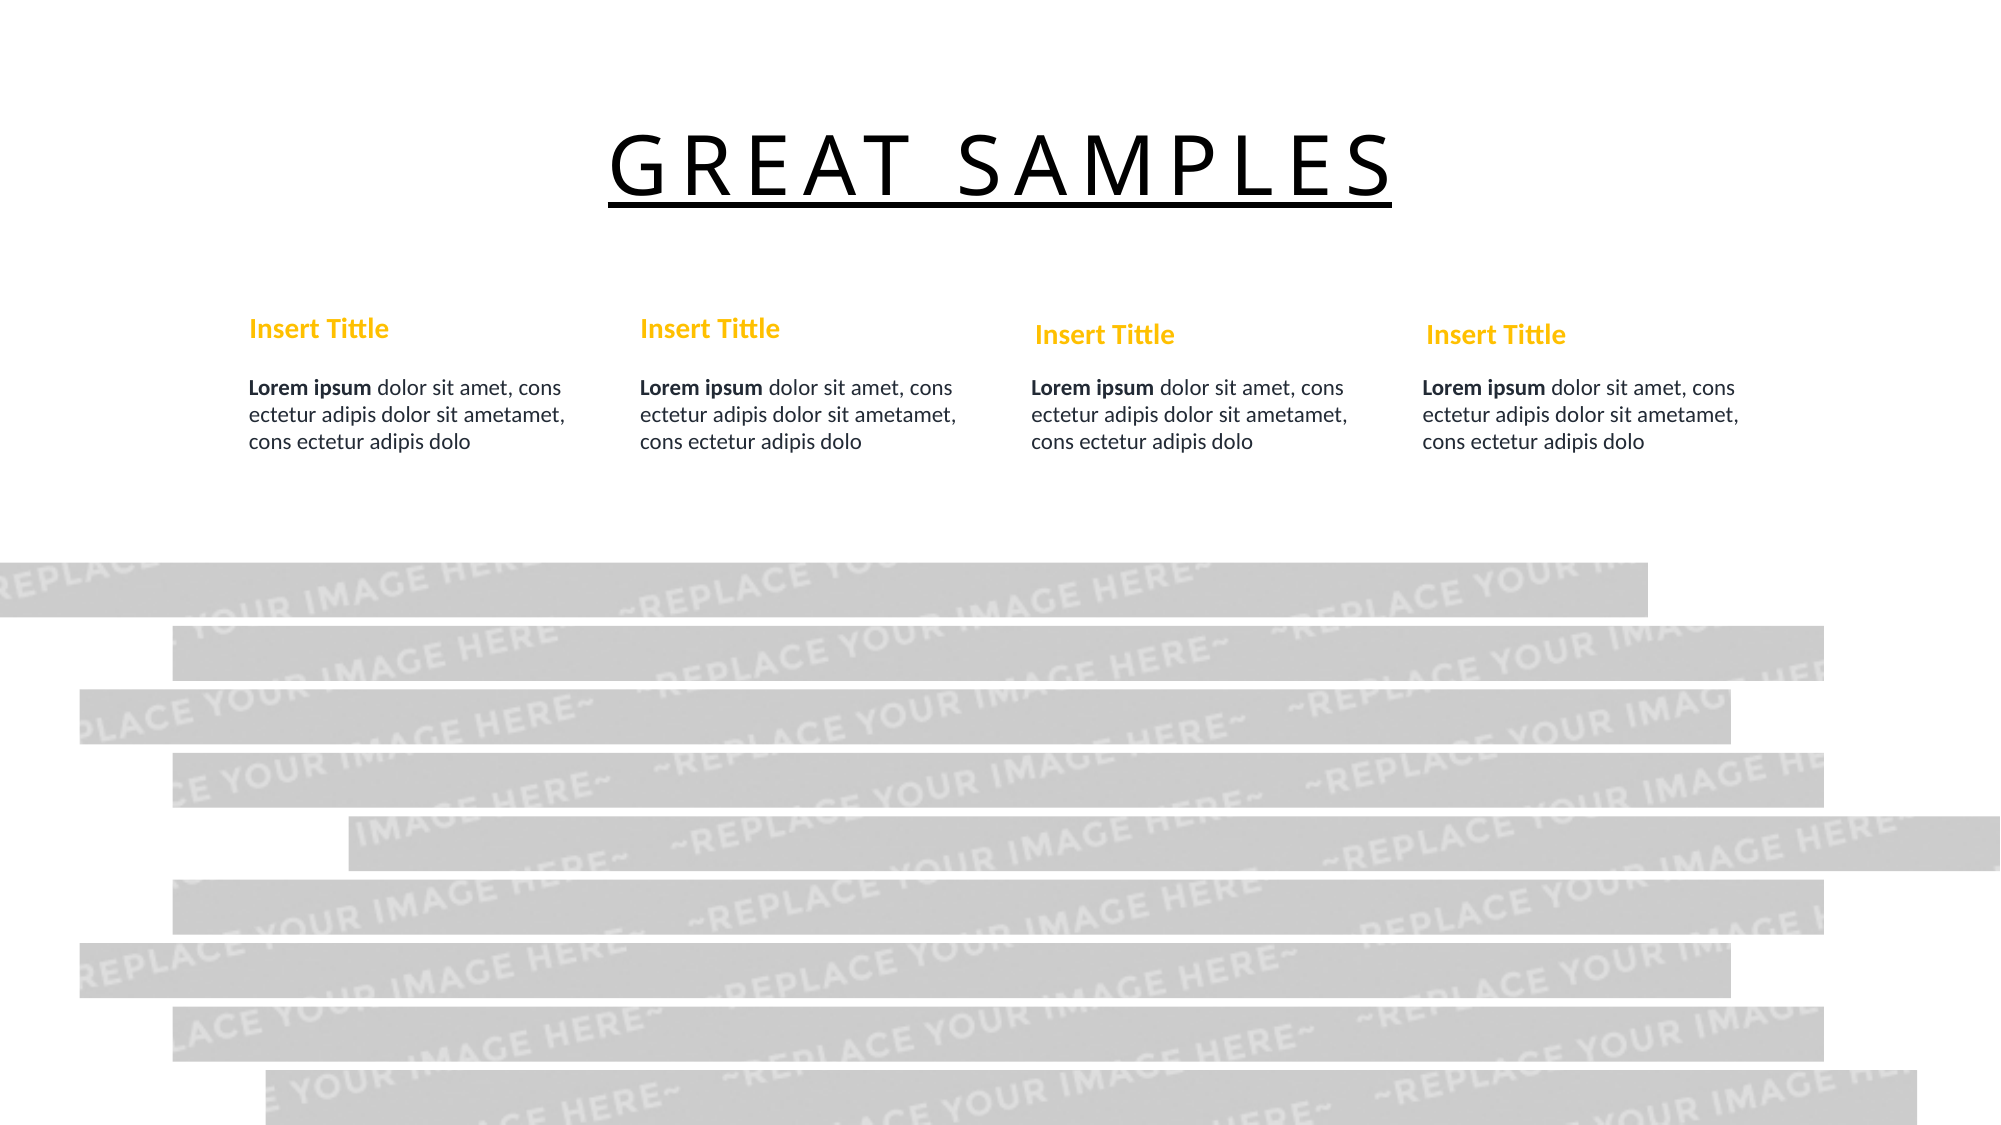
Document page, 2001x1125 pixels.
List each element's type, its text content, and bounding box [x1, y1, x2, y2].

text_box Lorem ipsum dolor sit amet, cons ectetur adipis dolor sit ametamet, cons ectetur adipis dolo [1016, 364, 1375, 462]
text_box Insert Tittle [625, 284, 862, 352]
text_box Lorem ipsum dolor sit amet, cons ectetur adipis dolor sit ametamet, cons ectetur adipis dolo [234, 364, 592, 462]
text_box GREAT SAMPLES [592, 104, 1407, 220]
picture [0, 562, 2000, 1125]
text_box Insert Tittle [234, 284, 471, 352]
text_box Lorem ipsum dolor sit amet, cons ectetur adipis dolor sit ametamet, cons ectetur adipis dolo [625, 364, 984, 462]
text_box Lorem ipsum dolor sit amet, cons ectetur adipis dolor sit ametamet, cons ectetur adipis dolo [1407, 364, 1766, 462]
text_box Insert Tittle [1411, 290, 1648, 358]
text_box Insert Tittle [1020, 290, 1257, 358]
